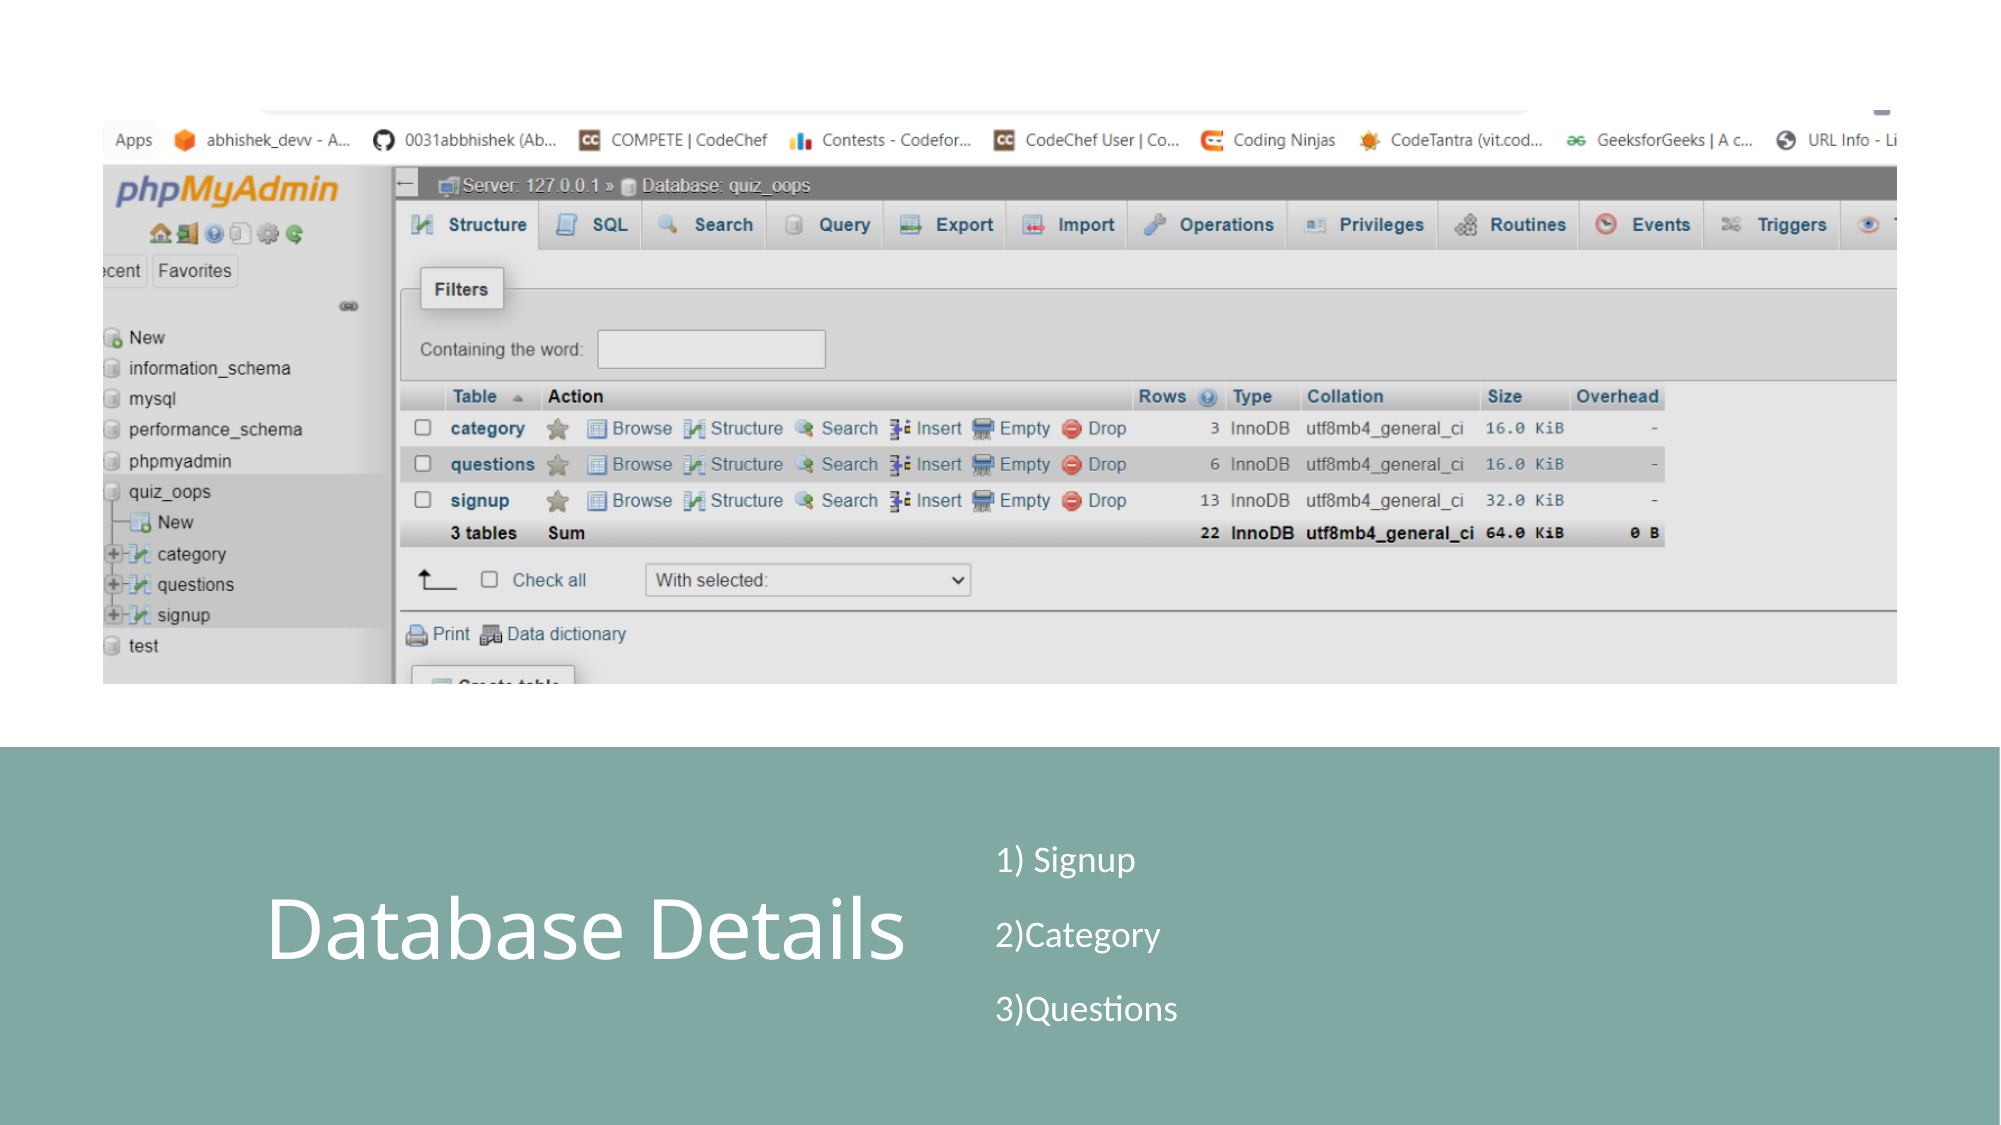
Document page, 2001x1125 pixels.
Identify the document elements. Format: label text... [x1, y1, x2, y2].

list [103, 110, 1897, 685]
list 1) Signup 2)Category 3)Questions [994, 804, 1896, 1060]
text_box [0, 0, 2000, 746]
text_box [0, 746, 2000, 1125]
title Database Details [103, 804, 923, 1060]
